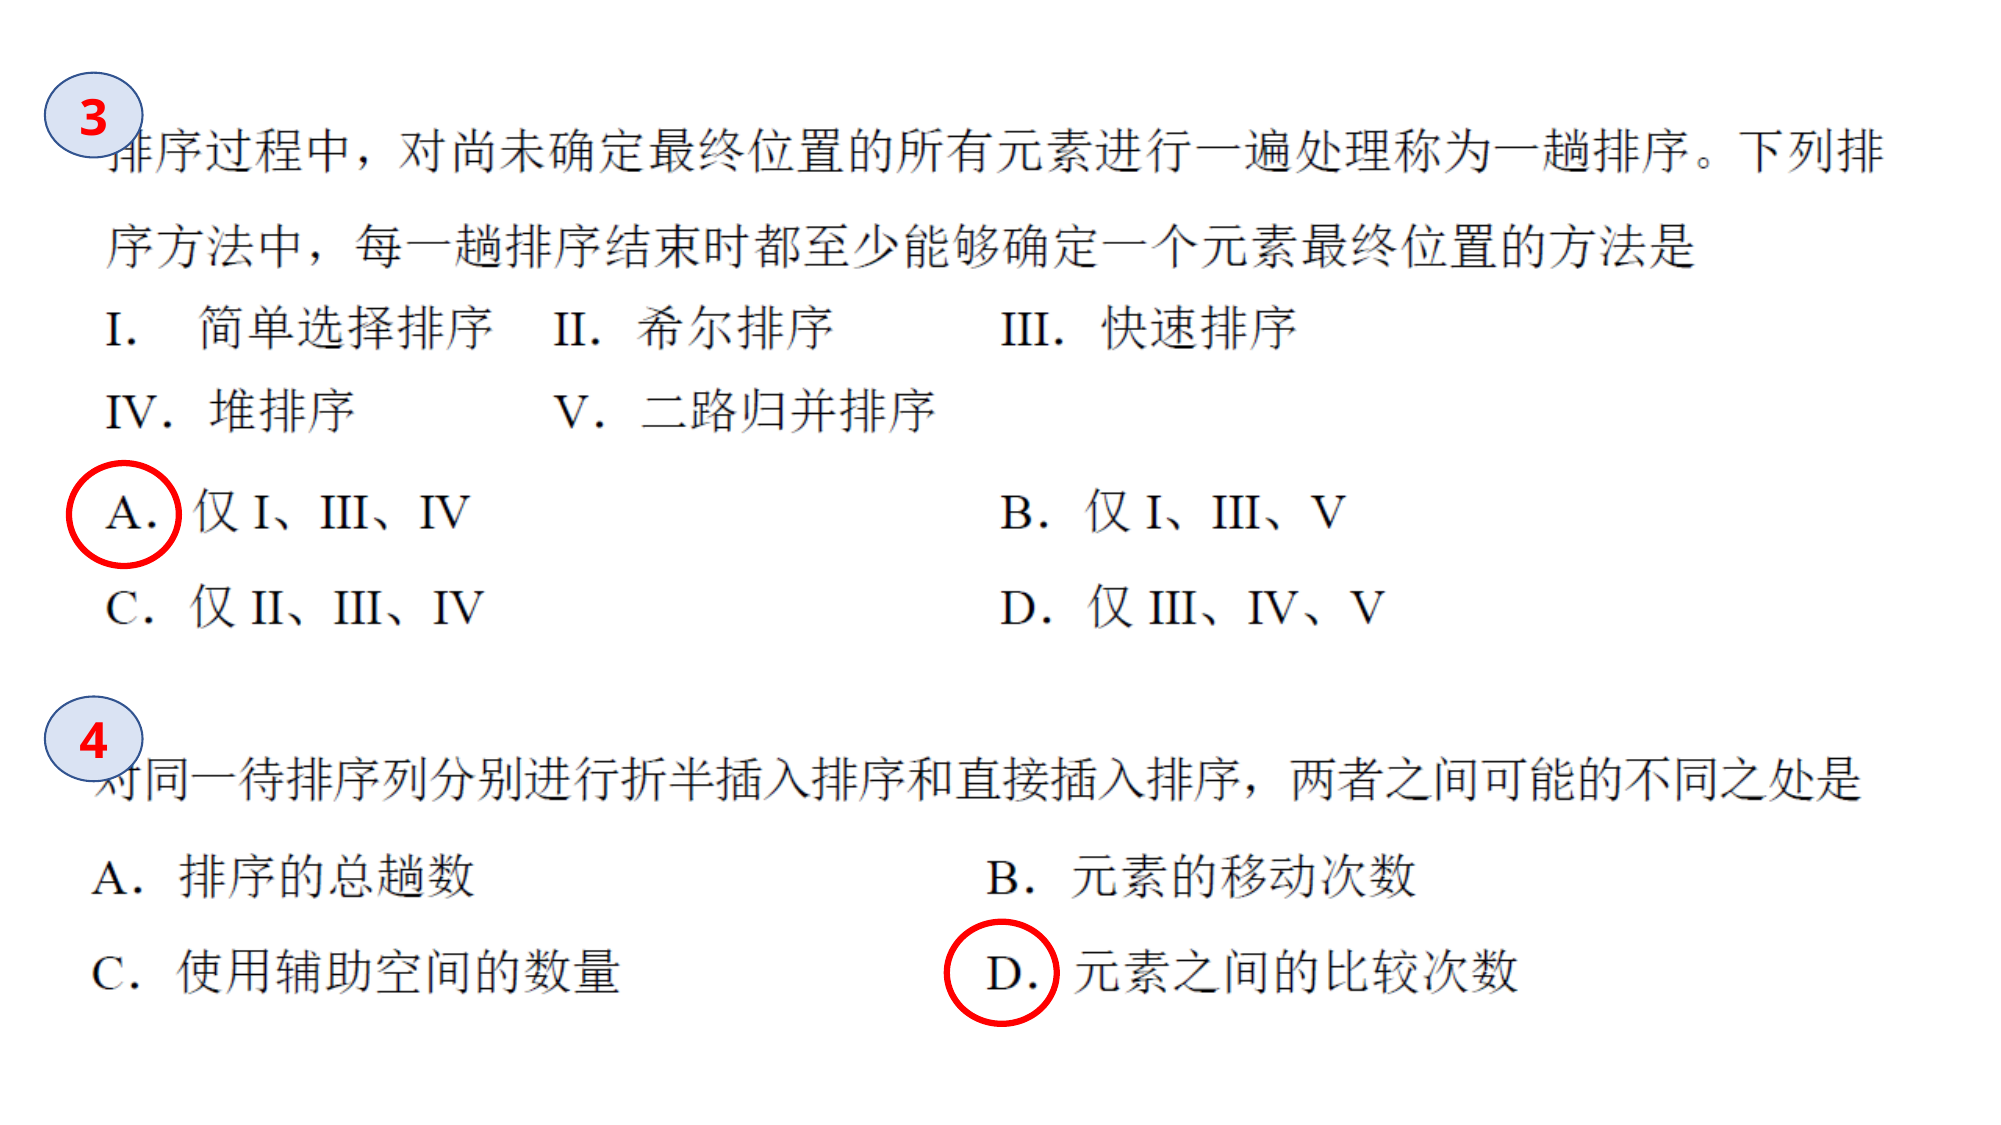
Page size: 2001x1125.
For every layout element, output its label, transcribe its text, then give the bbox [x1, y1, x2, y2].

text_box 4 [43, 695, 144, 776]
picture [93, 114, 1907, 655]
text_box 3 [43, 71, 144, 159]
text_box [67, 470, 93, 559]
picture [68, 733, 1876, 1010]
text_box [962, 1010, 1041, 1025]
